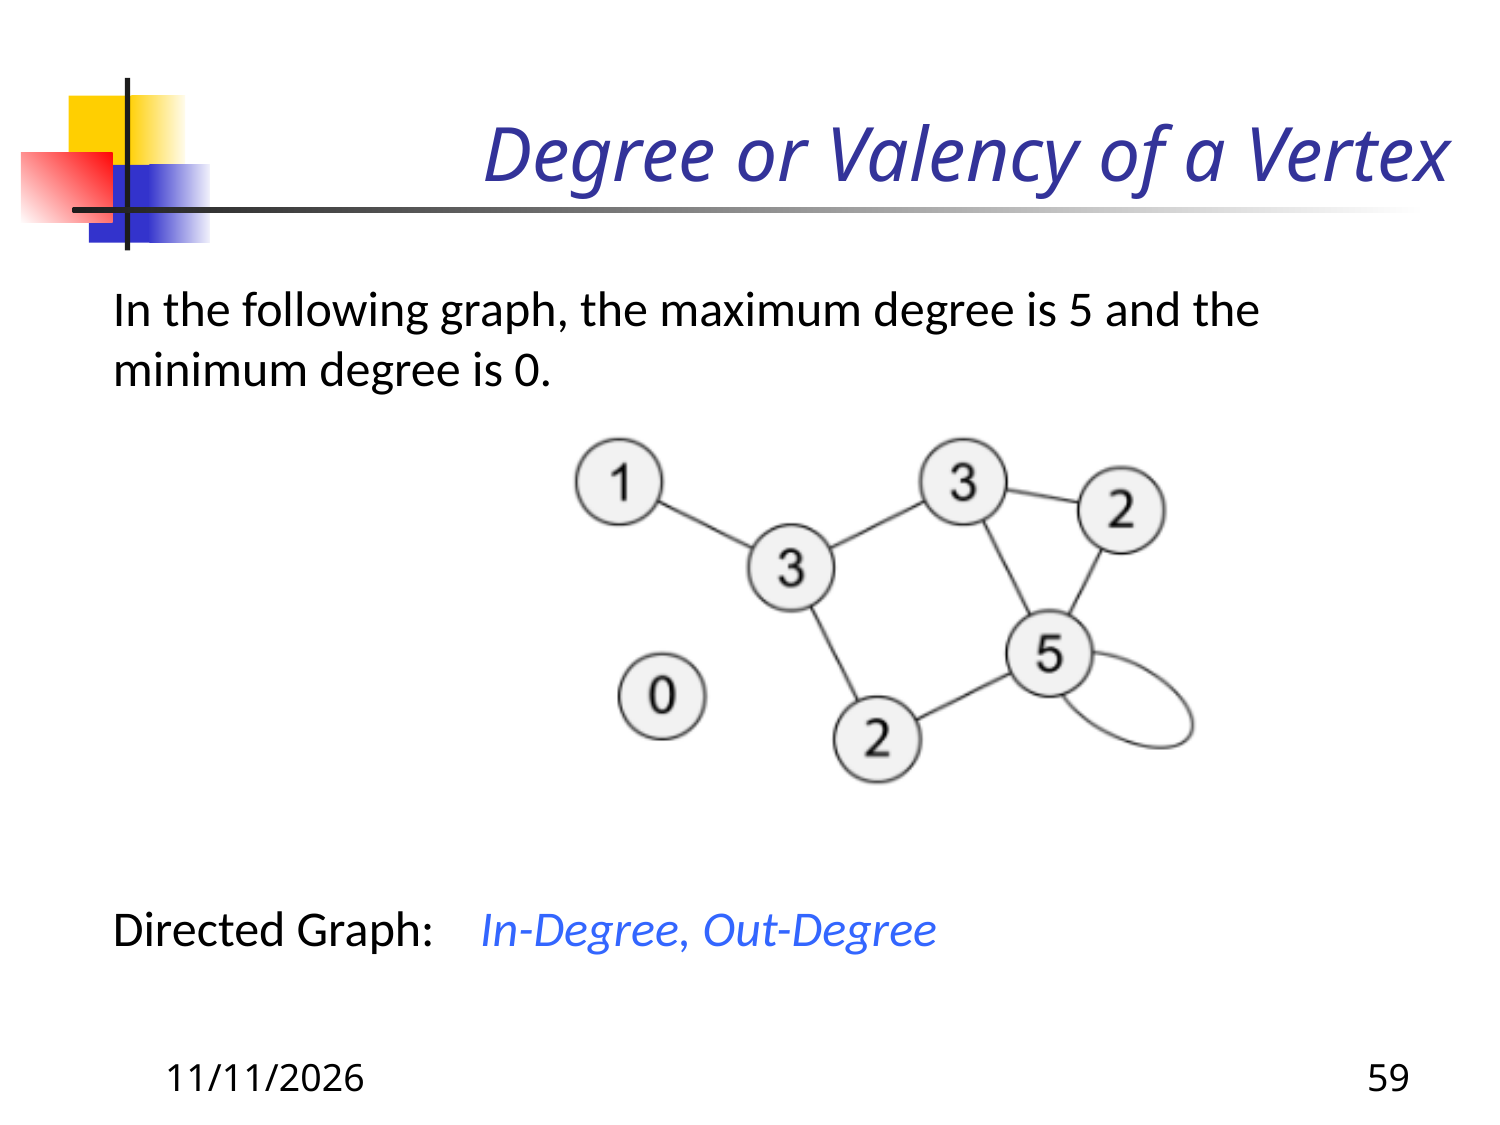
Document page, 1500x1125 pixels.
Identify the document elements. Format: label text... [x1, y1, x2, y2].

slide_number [150, 1037, 463, 1113]
list In the following graph, the maximum degree is 5 and the minimum degree is 0. Directed Graph: In-Degree, Out-Degree [97, 268, 1469, 1006]
slide_number 59 [1112, 1037, 1425, 1113]
picture [549, 412, 1219, 798]
title Degree or Valency of a Vertex [188, 16, 1468, 205]
